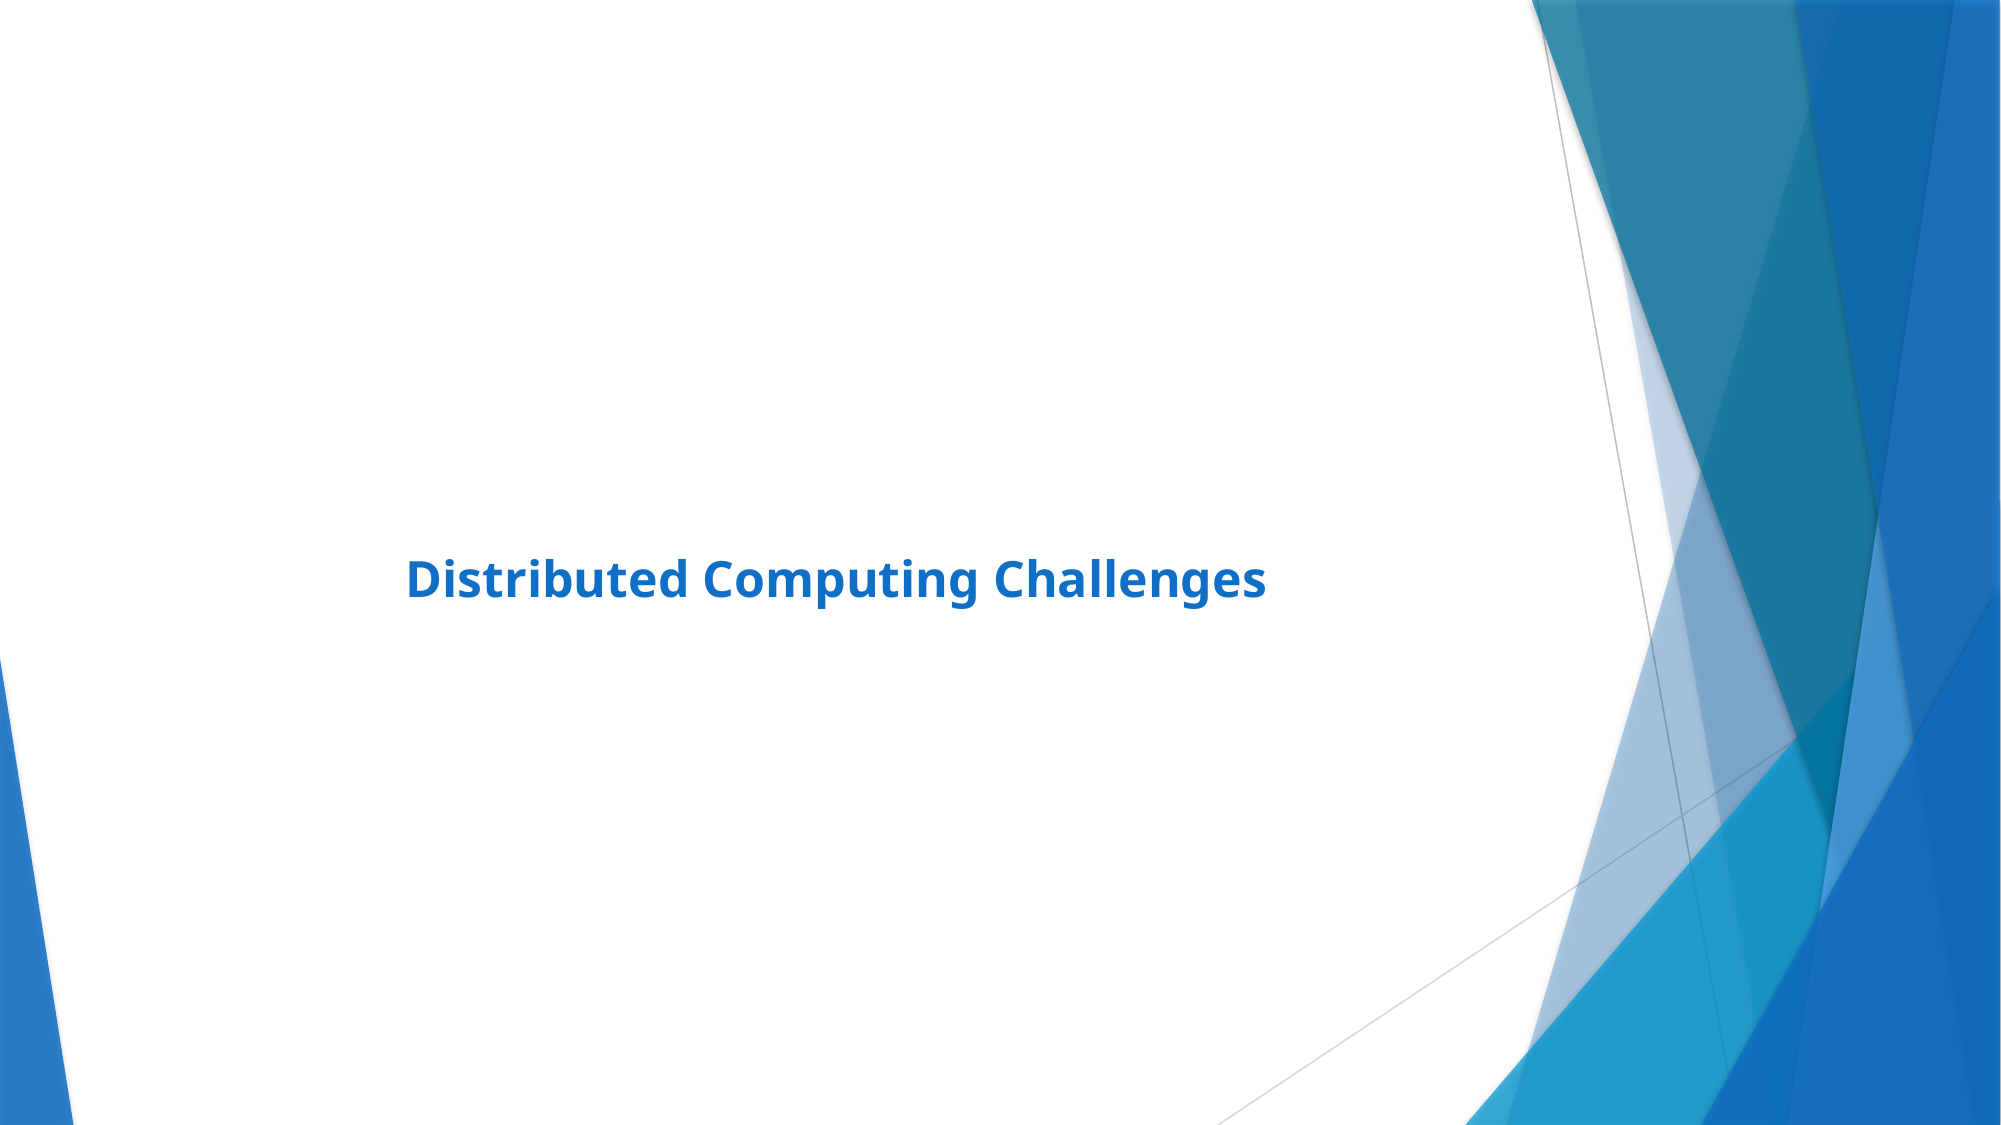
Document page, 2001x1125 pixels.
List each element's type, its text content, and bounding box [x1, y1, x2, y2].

title Distributed Computing Challenges [378, 479, 1295, 623]
